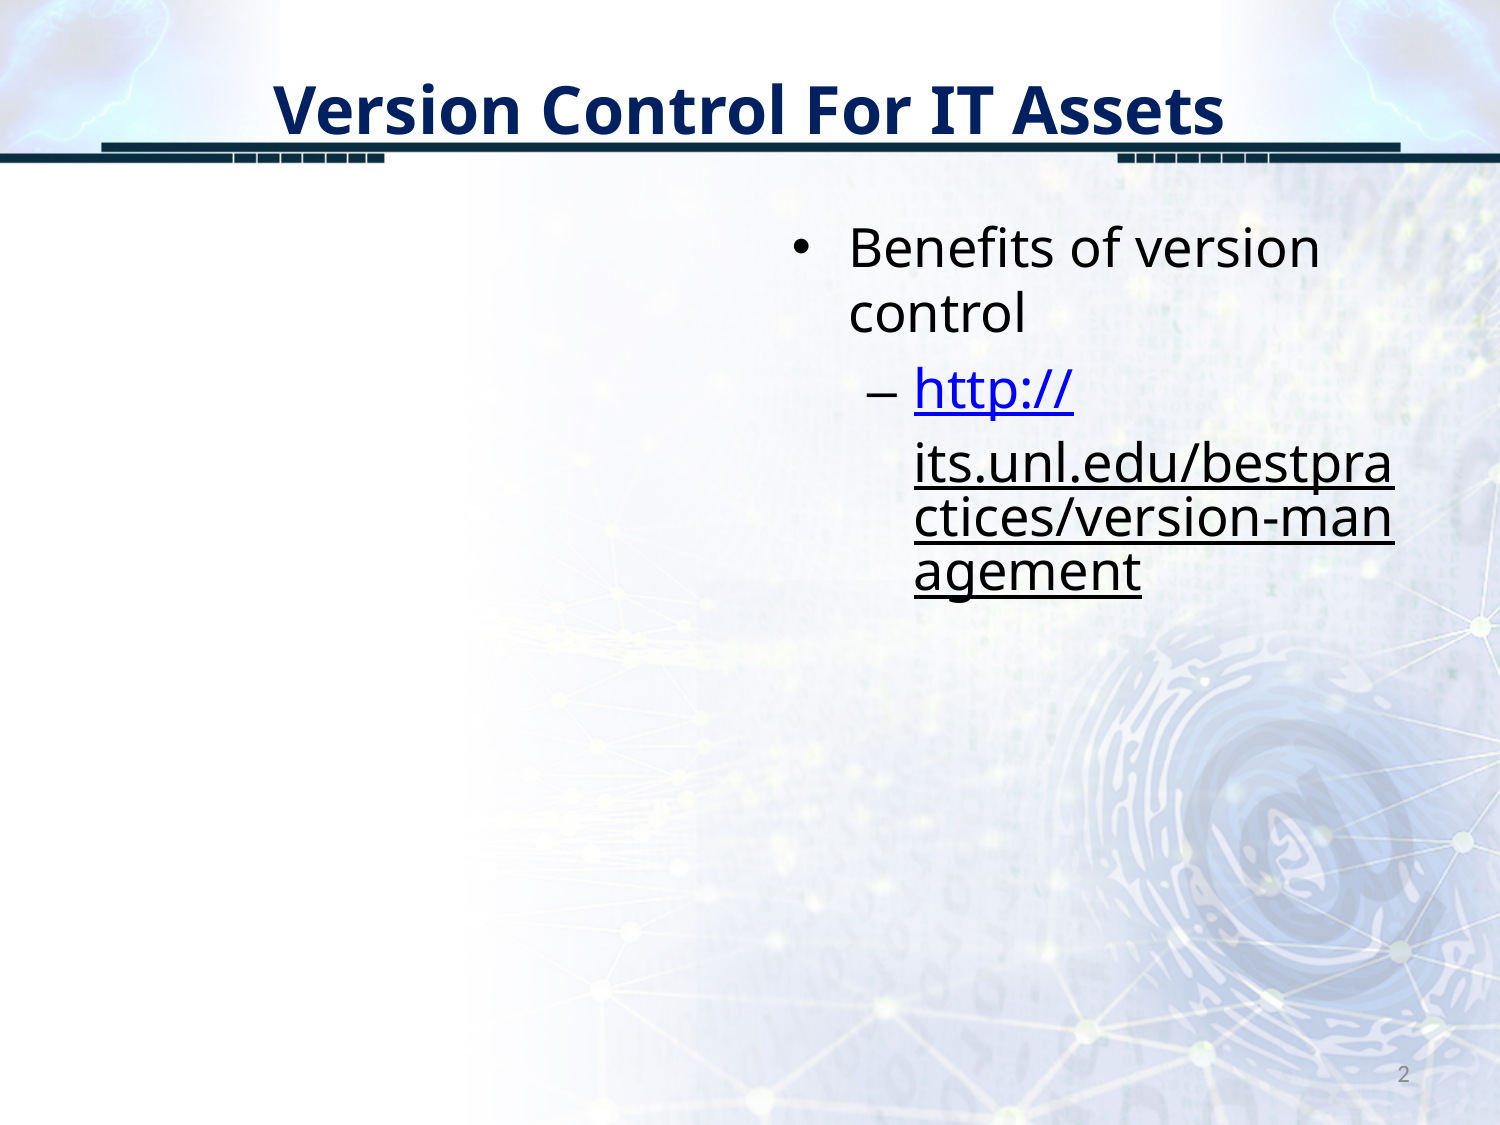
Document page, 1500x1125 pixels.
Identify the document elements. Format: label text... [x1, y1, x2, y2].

slide_number 2 [1074, 1042, 1425, 1103]
title Version Control For IT Assets [75, 34, 1425, 182]
list Benefits of version control http://its.unl.edu/bestpractices/version-management [776, 205, 1432, 1023]
picture [0, 0, 1500, 1125]
